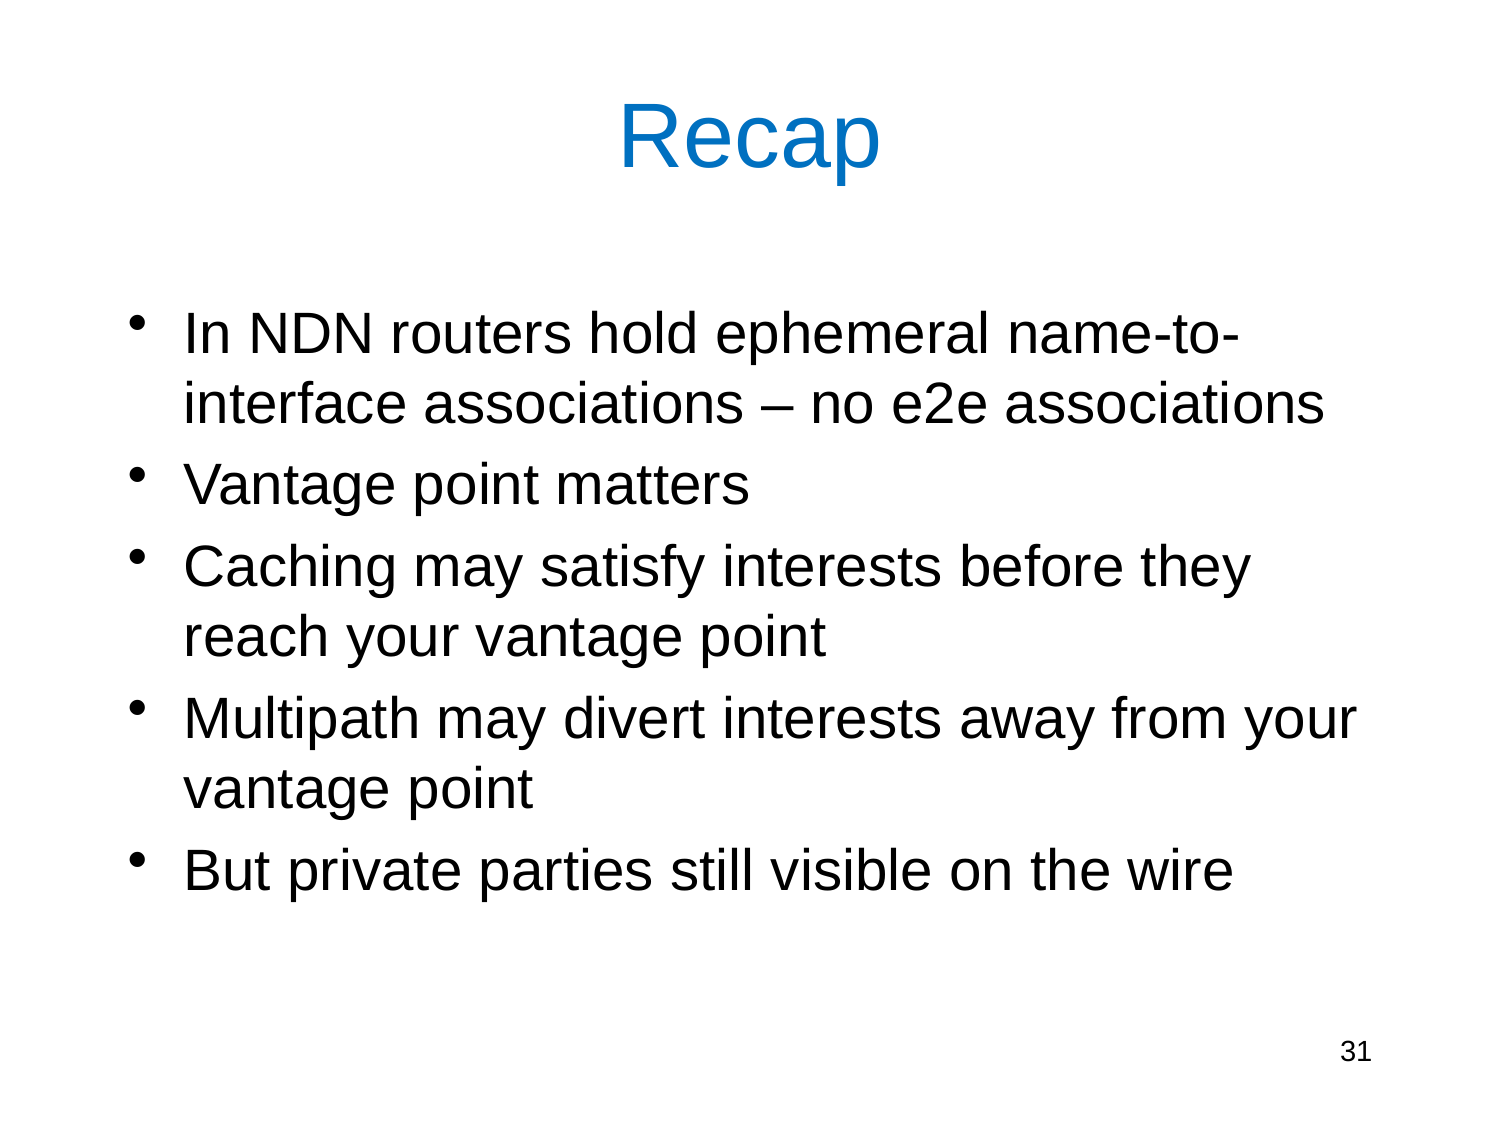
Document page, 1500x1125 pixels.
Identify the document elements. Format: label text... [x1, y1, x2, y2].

title Recap [112, 37, 1388, 226]
slide_number 31 [1074, 1024, 1388, 1101]
list In NDN routers hold ephemeral name-to-interface associations – no e2e associations Vantage point matters Caching may satisfy interests before they reach your vantage point Multipath may divert interests away from your vantage point But private parties still visible on the wire [112, 287, 1388, 963]
